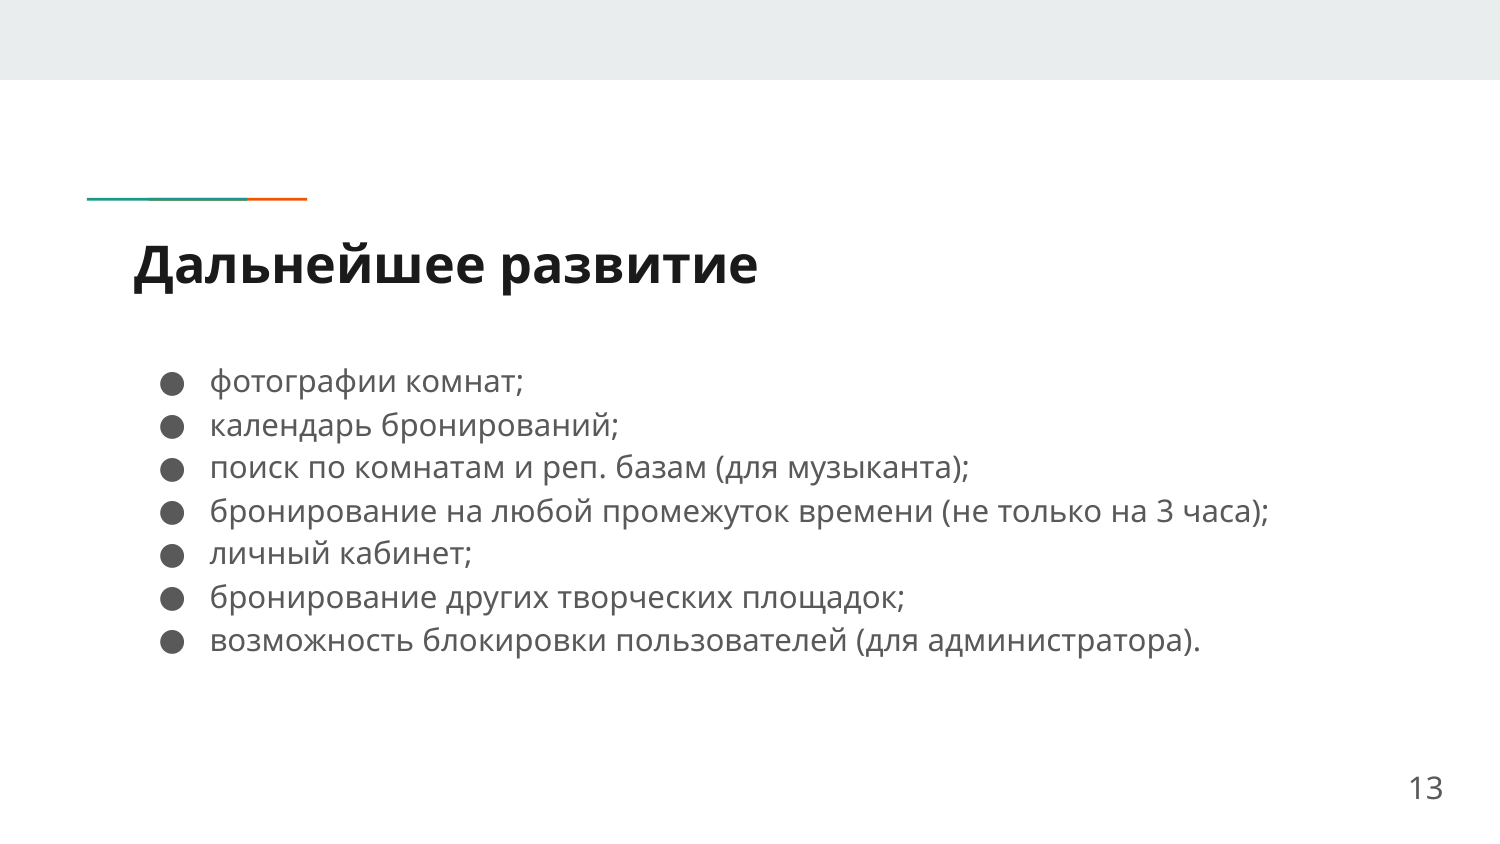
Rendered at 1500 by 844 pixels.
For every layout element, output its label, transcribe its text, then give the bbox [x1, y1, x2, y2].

list фотографии комнат; календарь бронирований; поиск по комнатам и реп. базам (для музыканта); бронирование на любой промежуток времени (не только на 3 часа); личный кабинет; бронирование других творческих площадок; возможность блокировки пользователей (для администратора). [119, 341, 1381, 712]
title Дальнейшее развитие [119, 216, 1381, 305]
text_box 13 [1392, 753, 1464, 821]
